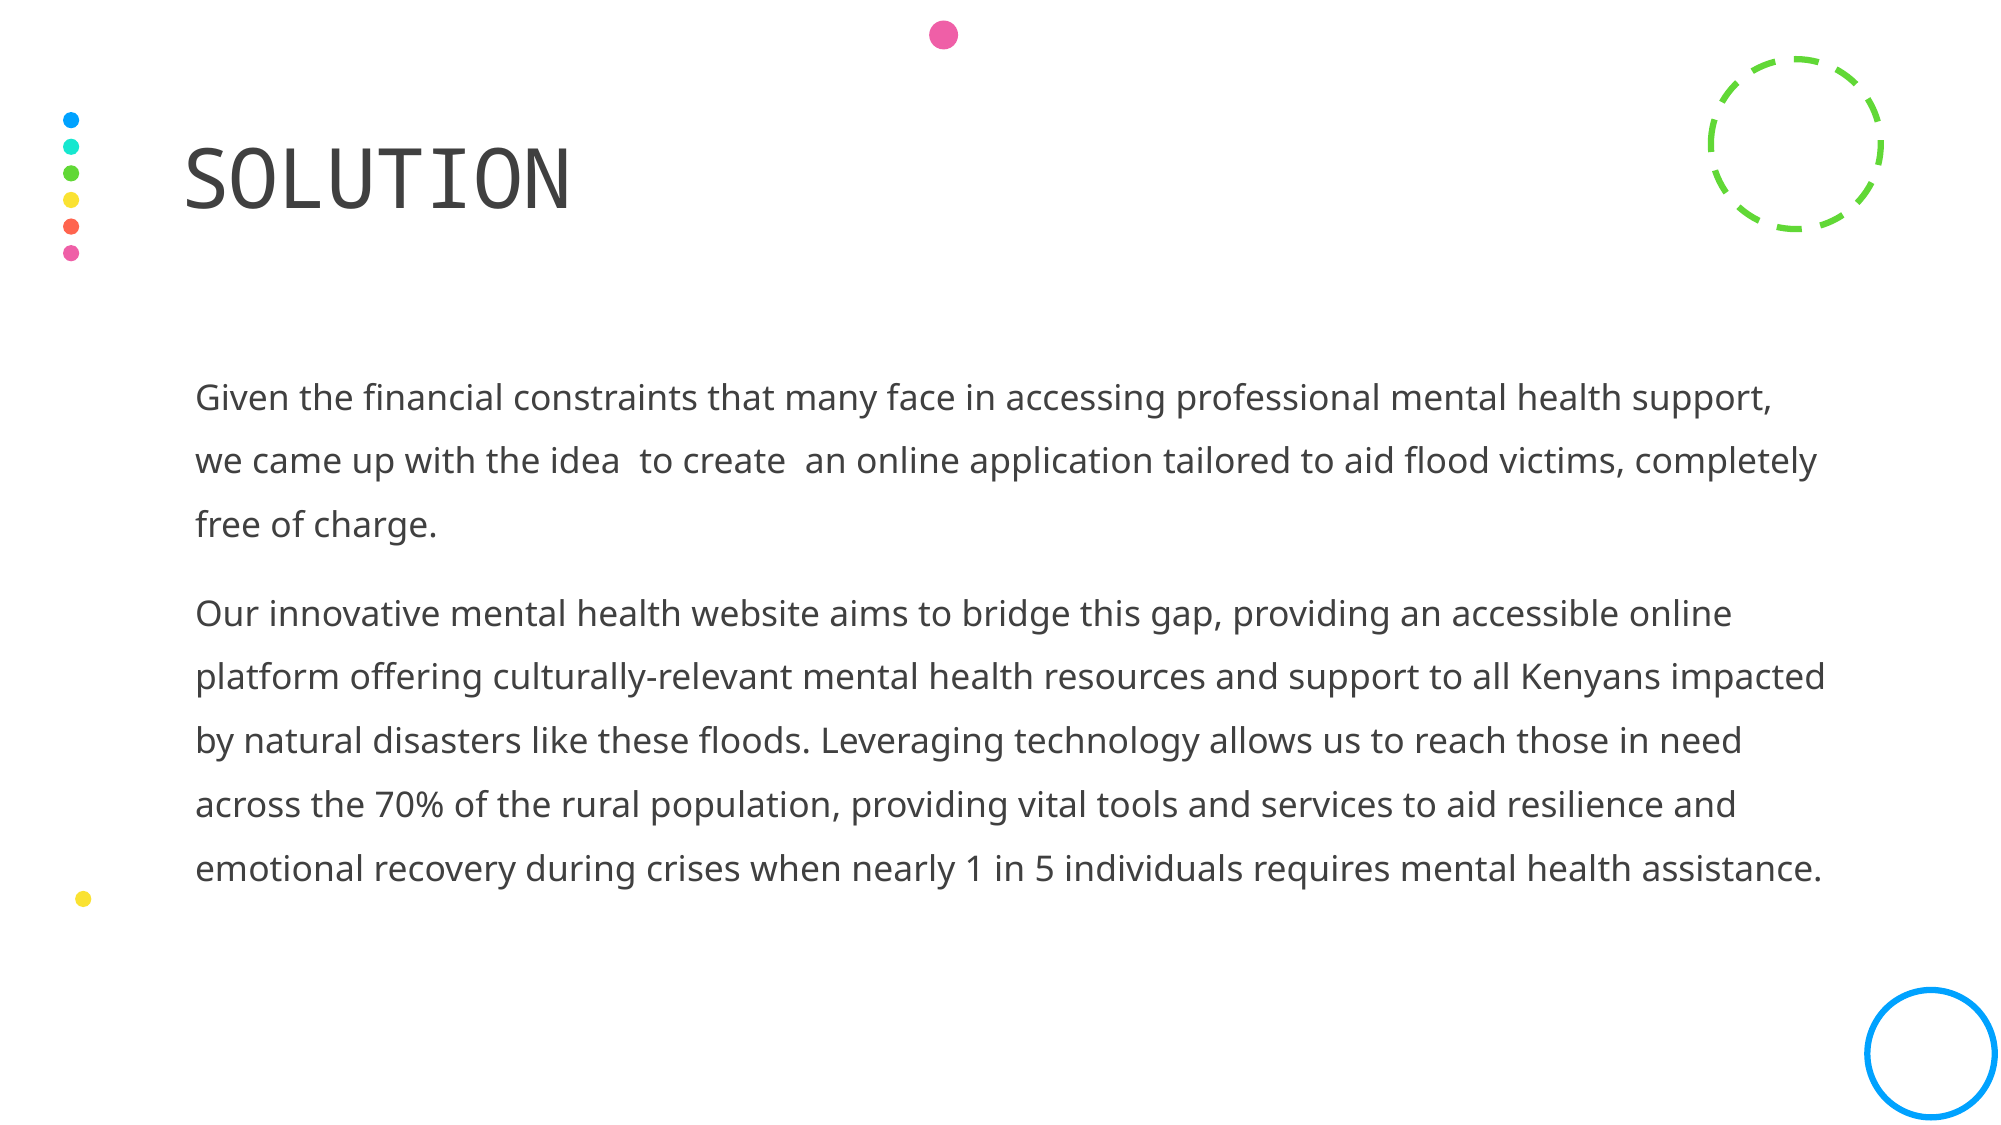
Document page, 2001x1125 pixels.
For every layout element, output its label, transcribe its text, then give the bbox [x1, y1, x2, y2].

title solution [180, 69, 1830, 294]
list Given the financial constraints that many face in accessing professional mental health support, we came up with the idea to create an online application tailored to aid flood victims, completely free of charge. Our innovative mental health website aims to bridge this gap, providing an accessible online platform offering culturally-relevant mental health resources and support to all Kenyans impacted by natural disasters like these floods. Leveraging technology allows us to reach those in need across the 70% of the rural population, providing vital tools and services to aid resilience and emotional recovery during crises when nearly 1 in 5 individuals requires mental health assistance. [180, 345, 1830, 963]
